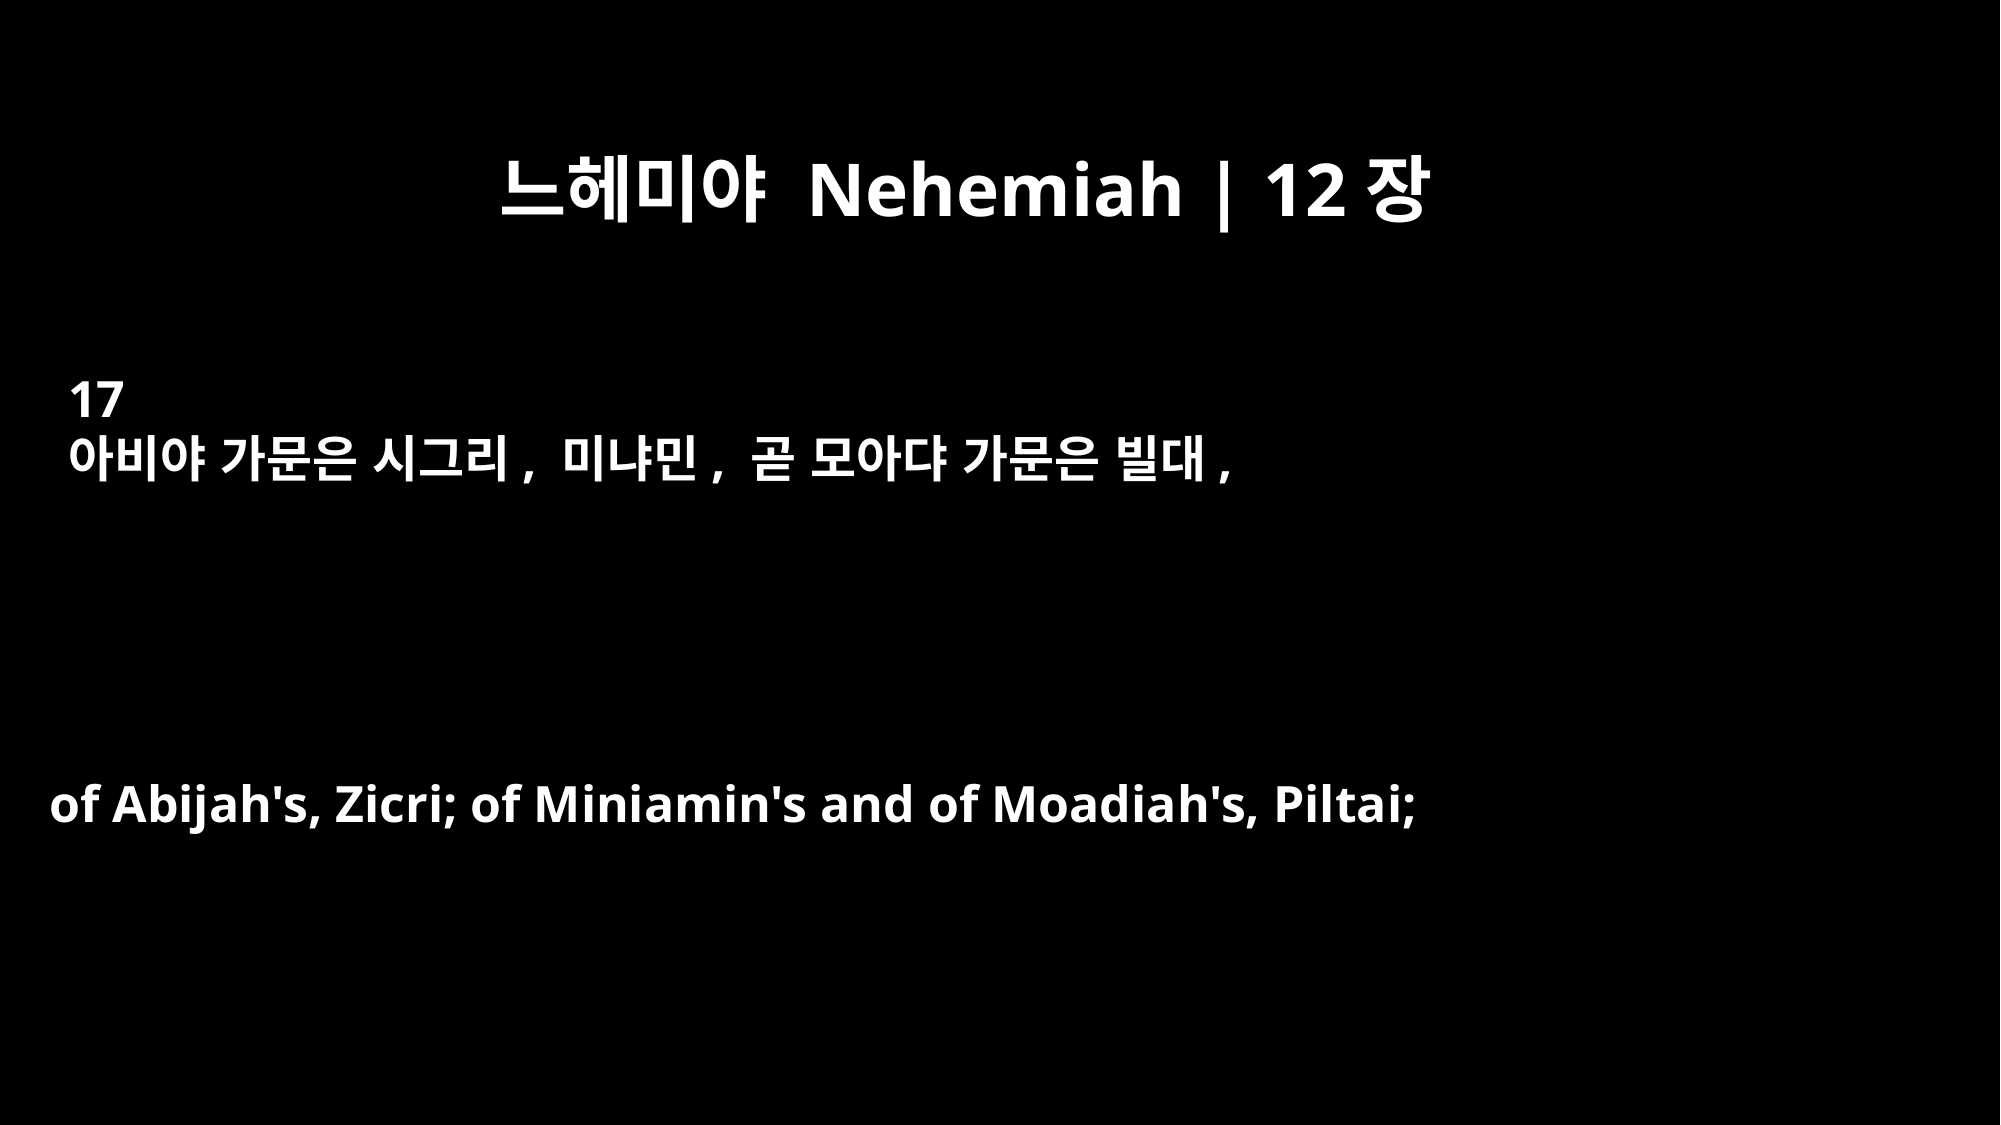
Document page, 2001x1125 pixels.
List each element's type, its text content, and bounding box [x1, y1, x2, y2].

text_box 느헤미야 Nehemiah | 12장 [484, 136, 1448, 239]
text_box of Abijah's, Zicri; of Miniamin's and of Moadiah's, Piltai; [34, 764, 1432, 840]
text_box 17 아비야 가문은 시그리, 미냐민, 곧 모아댜 가문은 빌대, [53, 359, 1248, 495]
